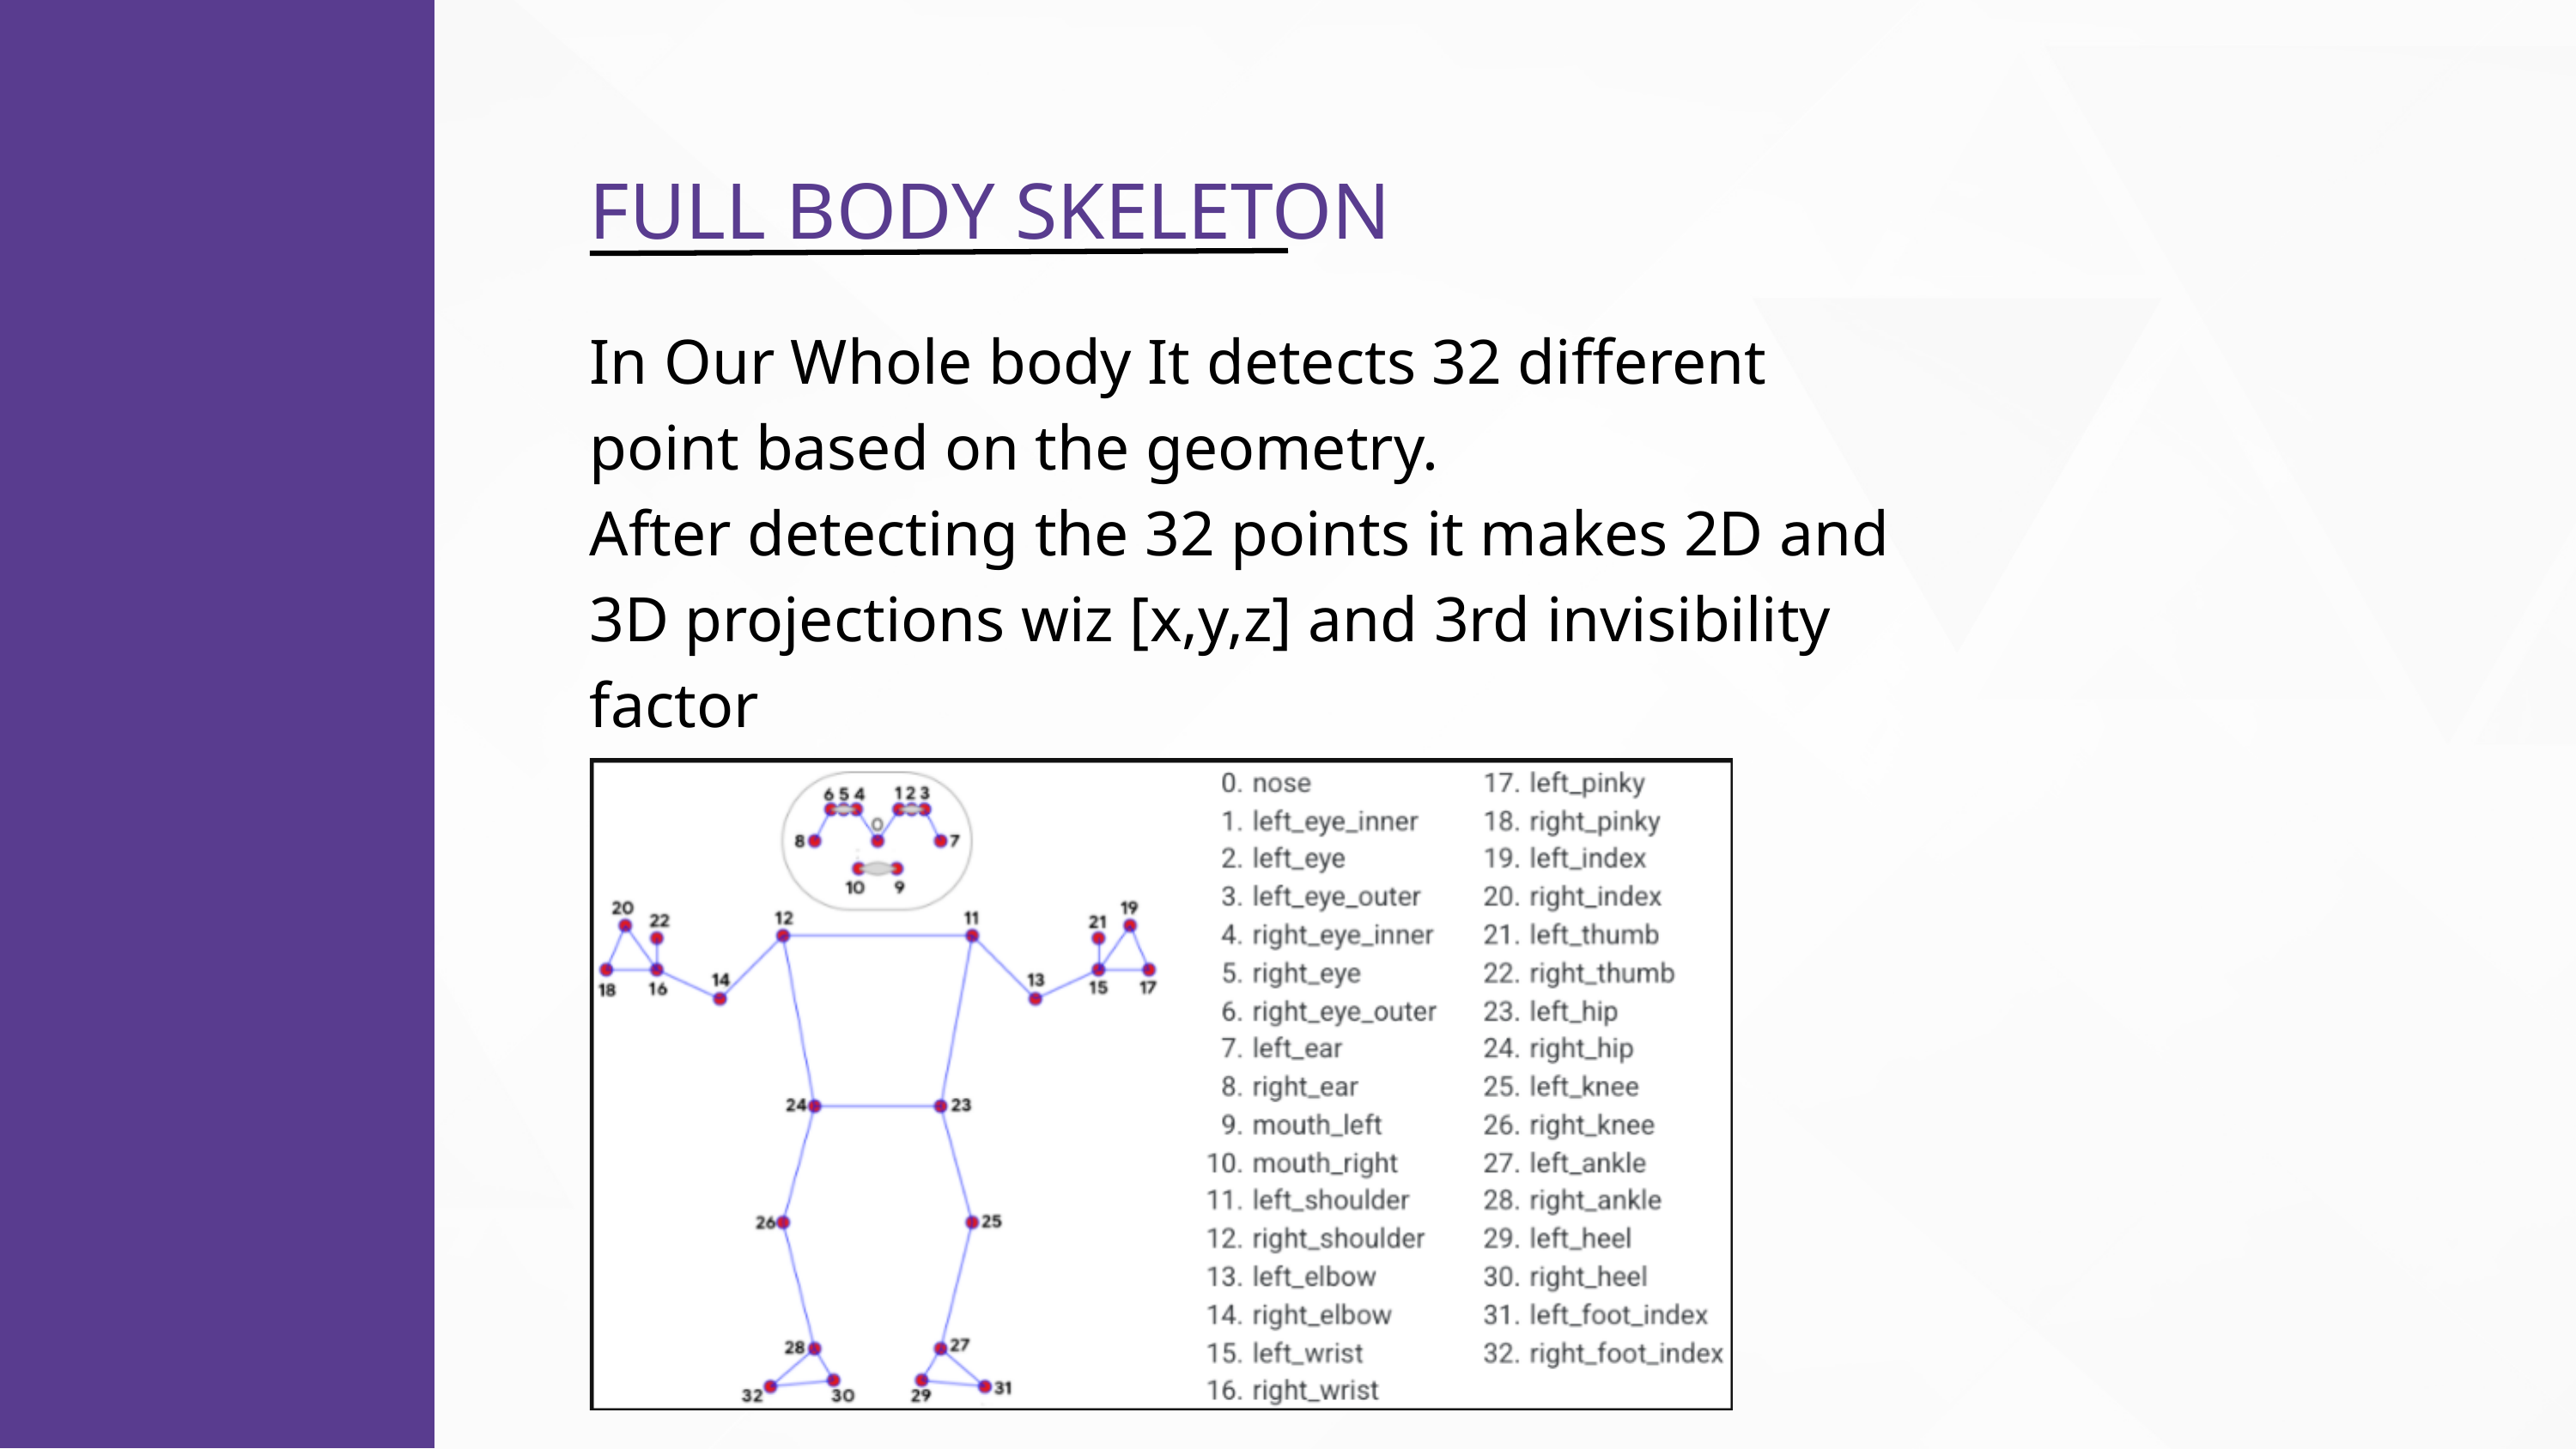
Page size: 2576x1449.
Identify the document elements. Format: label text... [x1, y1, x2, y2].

text_box FULL BODY SKELETON [589, 146, 1553, 255]
text_box In Our Whole body It detects 32 different point based on the geometry. After detecting the 32 points it makes 2D and 3D projections wiz [x,y,z] and 3rd invisibility factor [589, 310, 1906, 740]
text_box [0, 0, 435, 1449]
text_box [436, 0, 2576, 1449]
text_box [589, 758, 1734, 1411]
